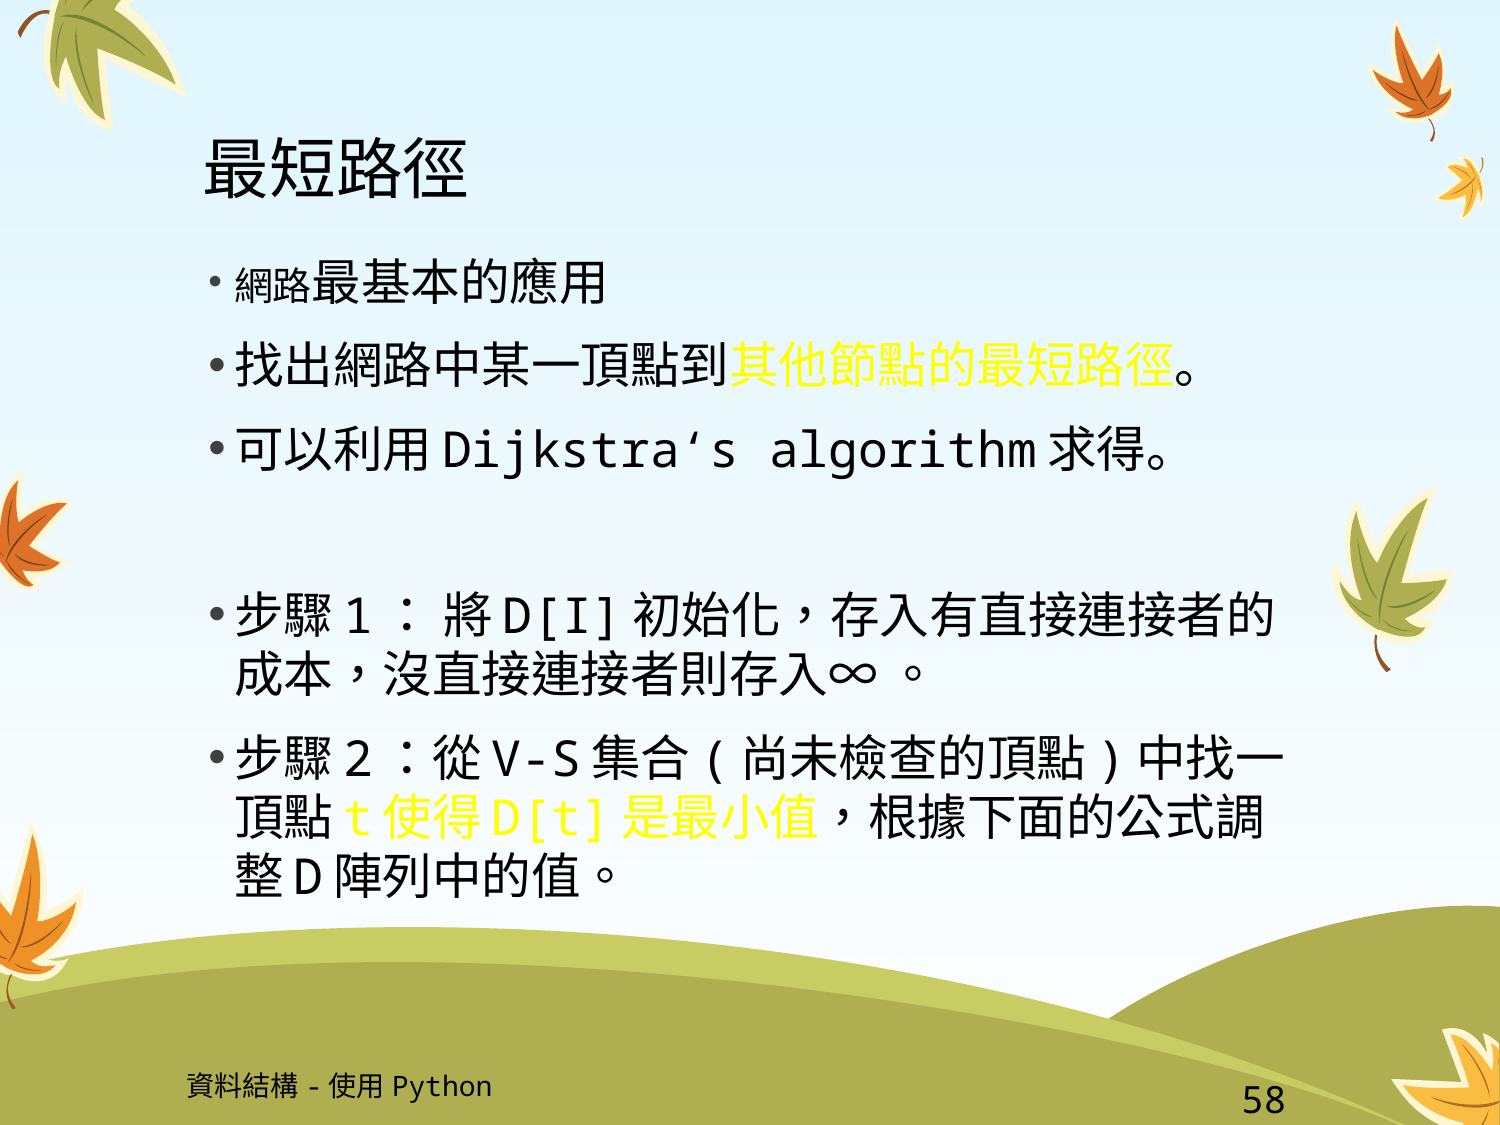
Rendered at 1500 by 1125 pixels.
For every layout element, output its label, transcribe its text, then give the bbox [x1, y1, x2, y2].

list 網路最基本的應用 找出網路中某一頂點到其他節點的最短路徑。 可以利用Dijkstra‘s algorithm求得。 步驟1： 將D[I]初始化，存入有直接連接者的成本，沒直接連接者則存入∞ 。 步驟2：從V-S集合(尚未檢查的頂點)中找一頂點t使得D[t]是最小值，根據下面的公式調整D陣列中的值。 [188, 243, 1312, 925]
footer 資料結構-使用Python [171, 1065, 1031, 1105]
title 最短路徑 [187, 12, 1312, 216]
slide_number 58 [1222, 1082, 1302, 1122]
